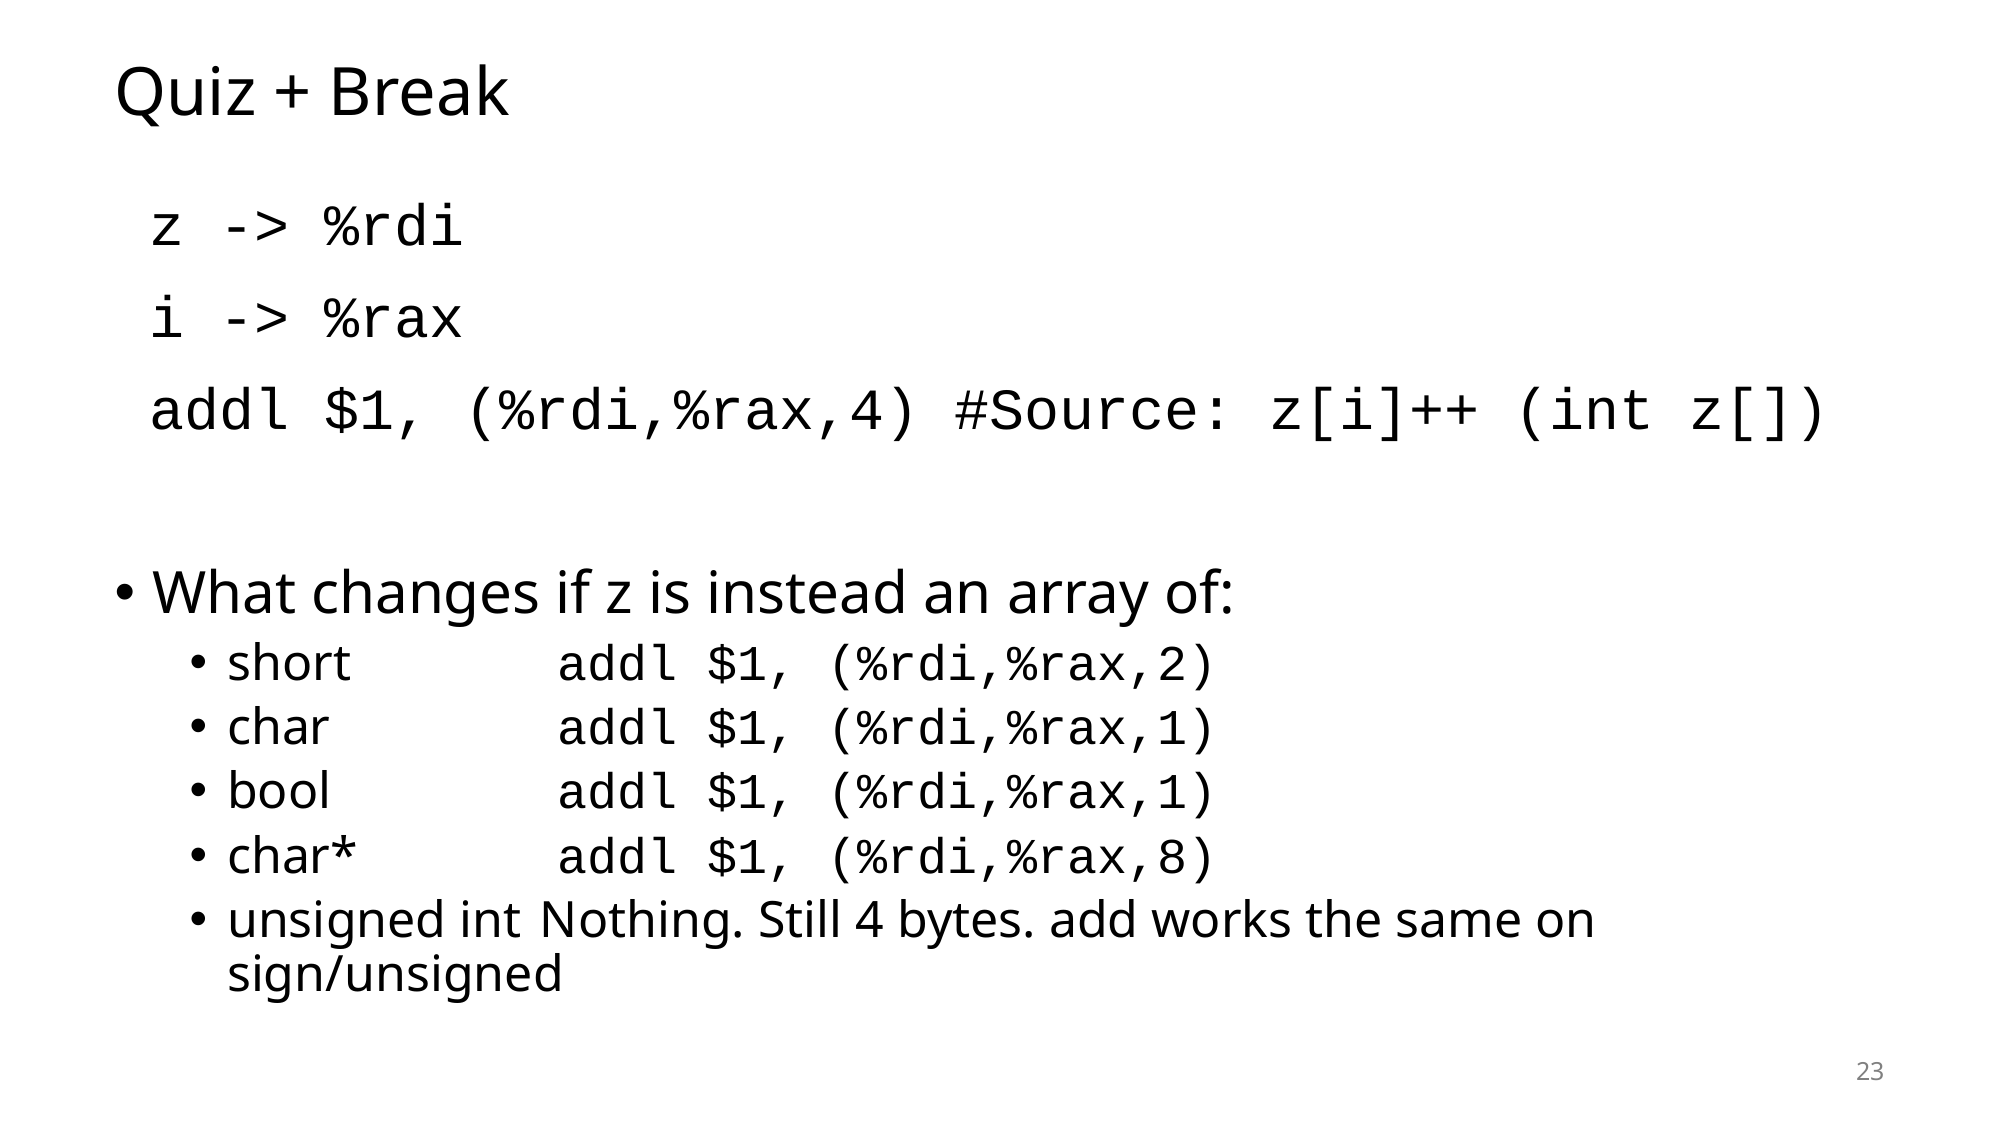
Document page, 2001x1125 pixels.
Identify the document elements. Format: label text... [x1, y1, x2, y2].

list z -> %rdi i -> %rax addl $1, (%rdi,%rax,4) #Source: z[i]++ (int z[]) What changes if z is instead an array of: short addl $1, (%rdi,%rax,2) char addl $1, (%rdi,%rax,1) bool addl $1, (%rdi,%rax,1) char* addl $1, (%rdi,%rax,8) unsigned int Nothing. Still 4 bytes. add works the same on sign/unsigned [99, 187, 1955, 1013]
slide_number 23 [1749, 1042, 1900, 1103]
title Quiz + Break [99, 37, 1900, 150]
